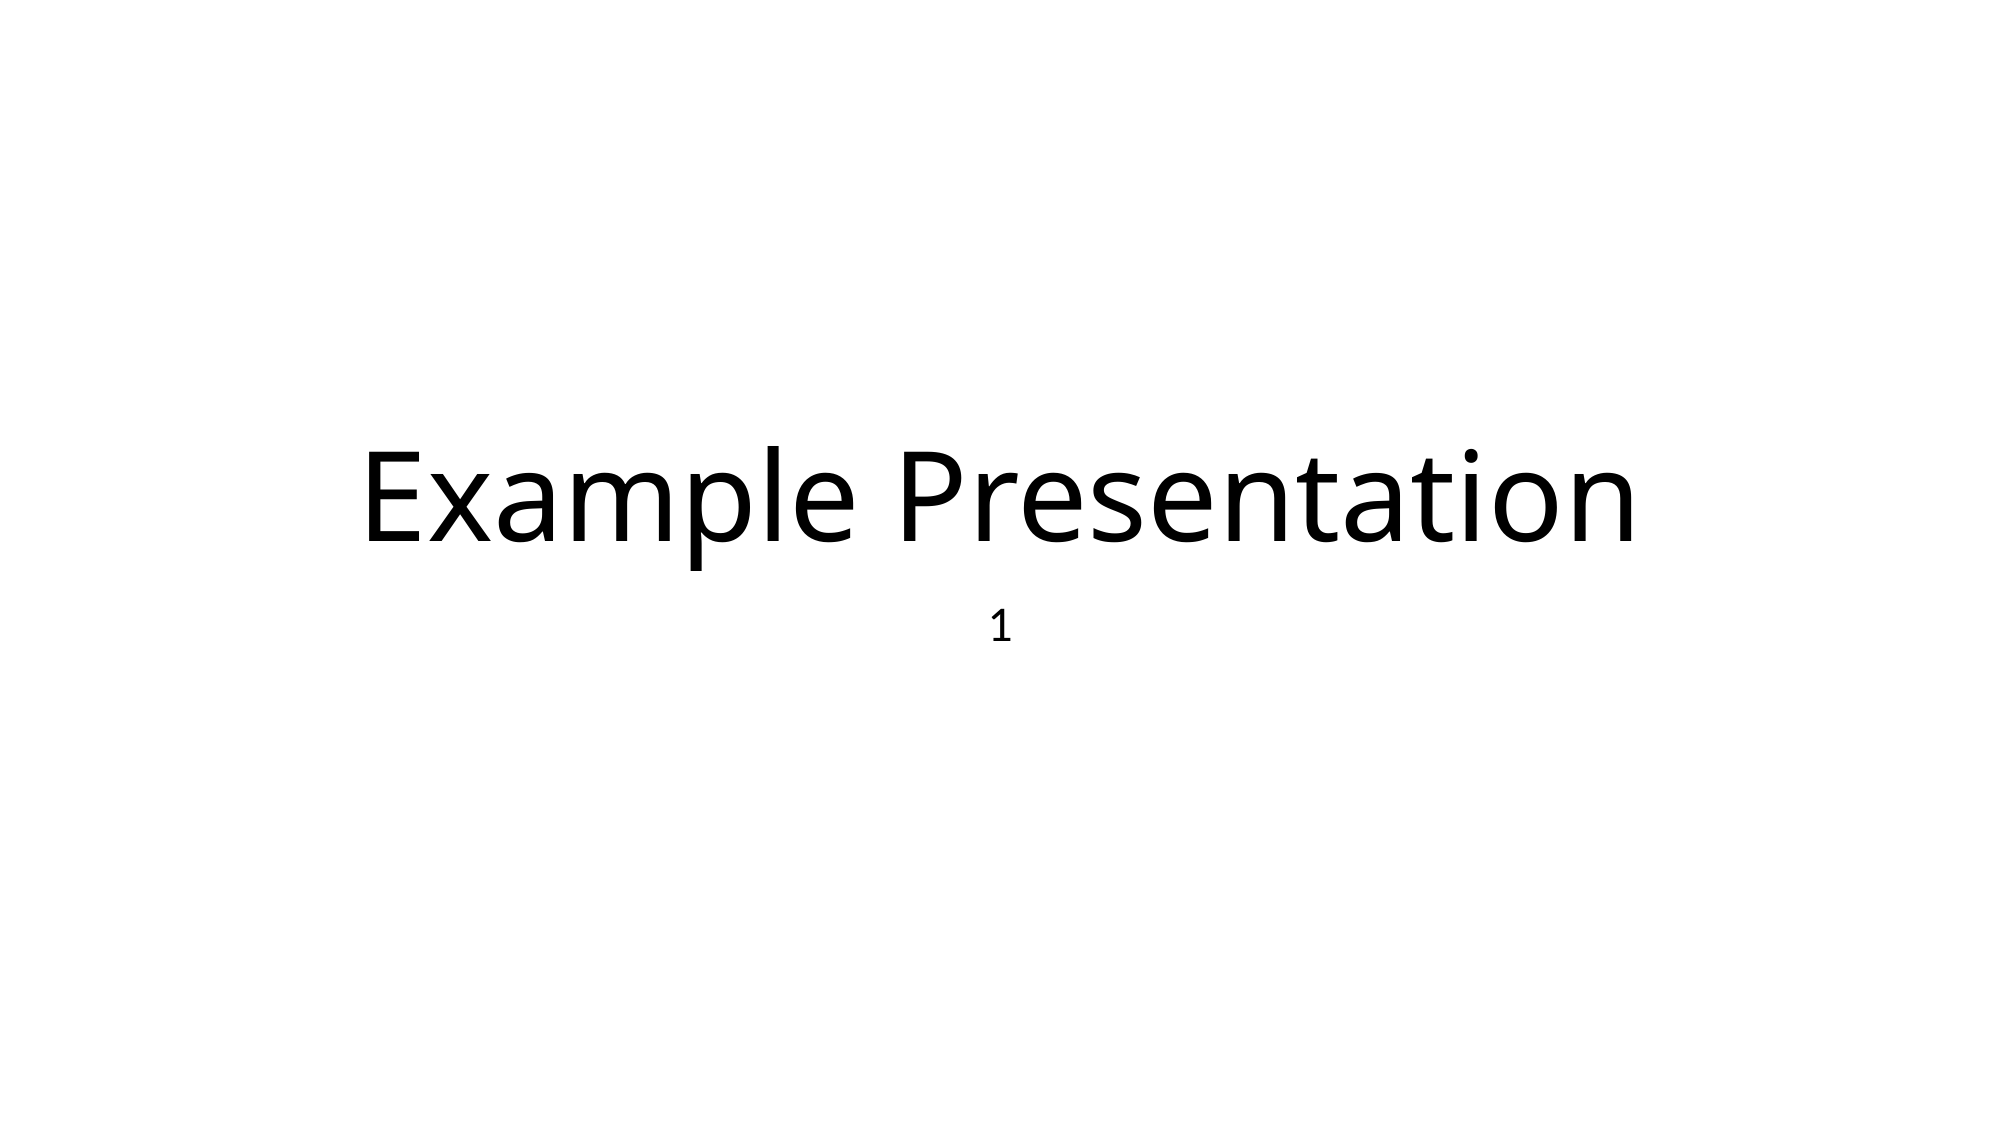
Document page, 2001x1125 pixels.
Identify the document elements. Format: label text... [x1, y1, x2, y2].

subtitle 1 [249, 590, 1750, 863]
title Example Presentation [249, 184, 1750, 576]
